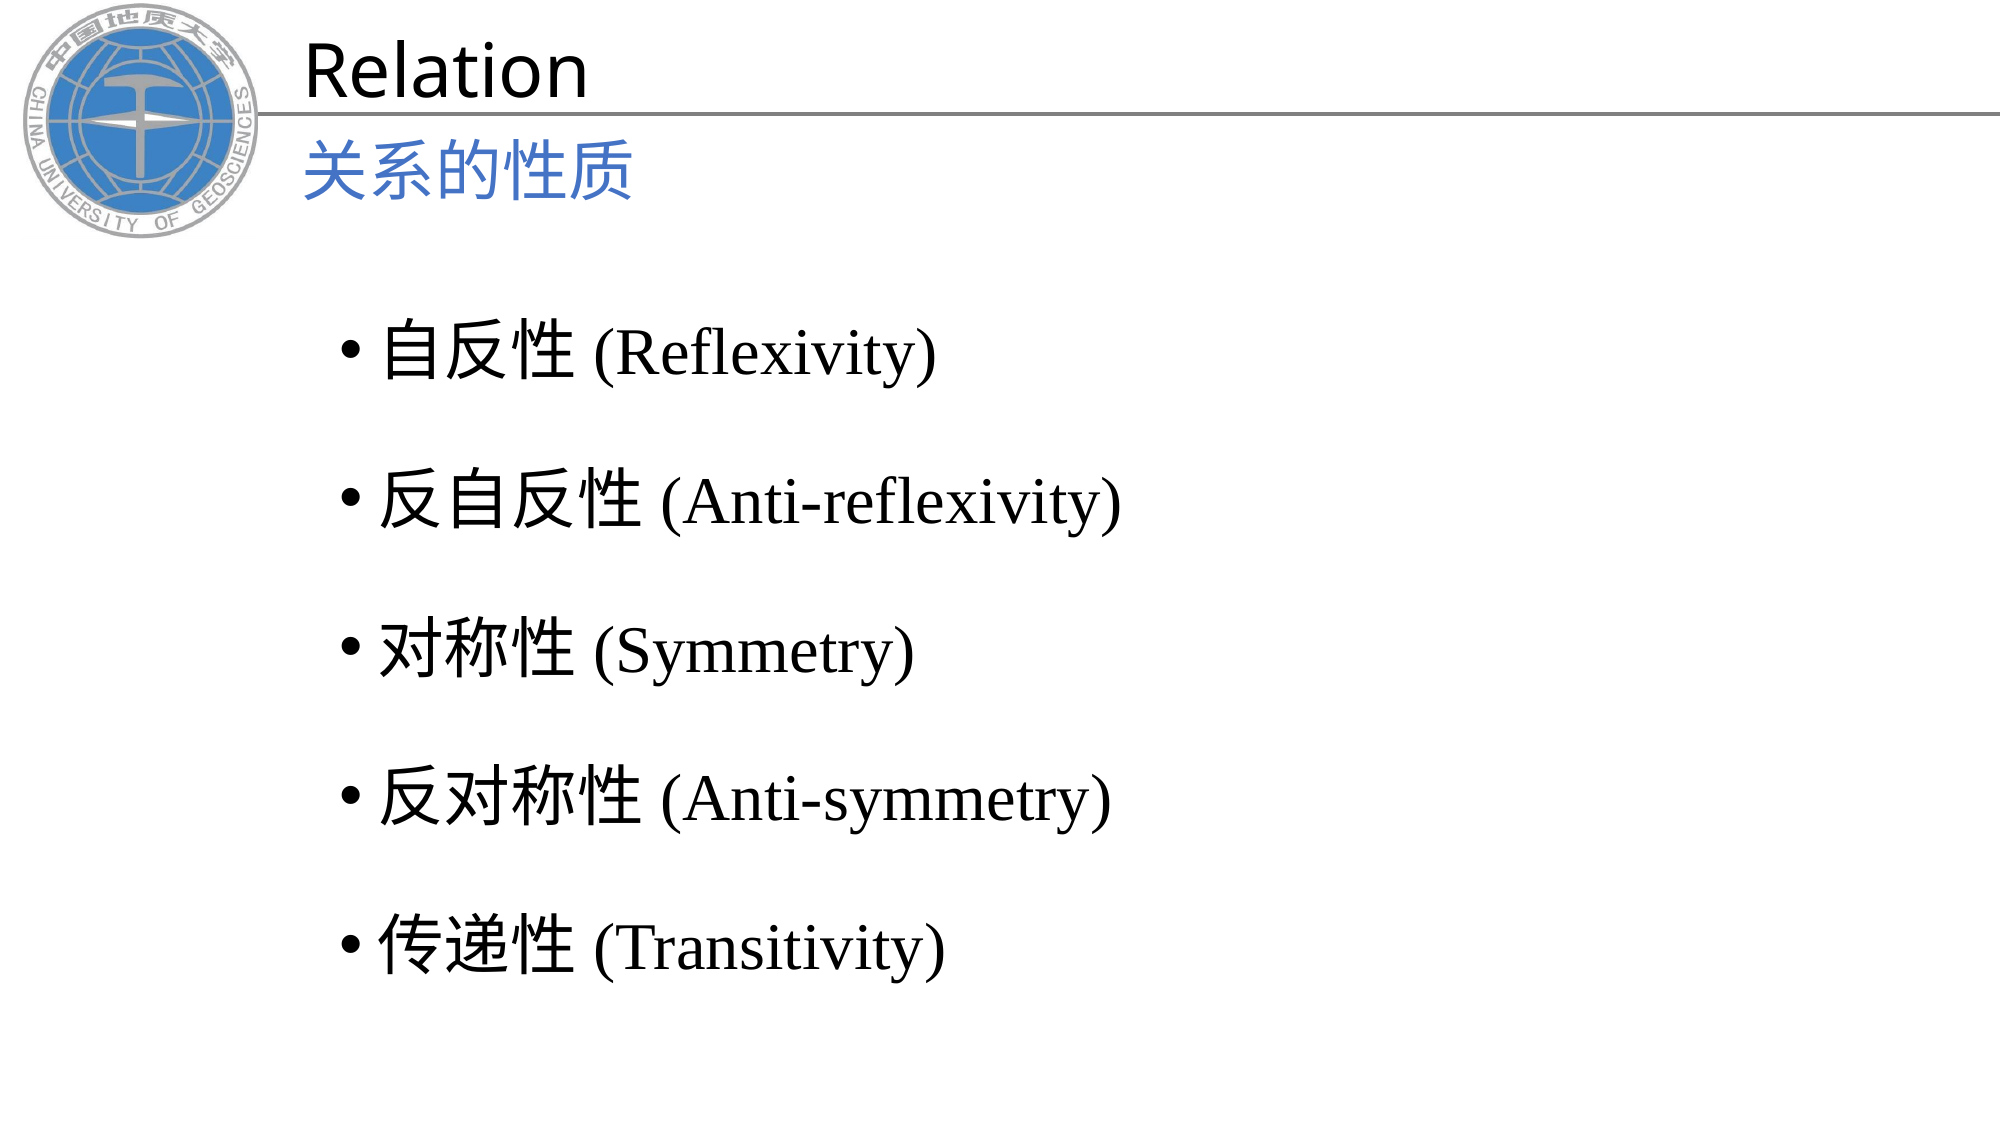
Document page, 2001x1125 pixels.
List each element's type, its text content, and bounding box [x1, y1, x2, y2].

text_box Relation [287, 15, 1233, 120]
text_box 关系的性质 [287, 121, 1347, 216]
picture [21, 3, 258, 239]
text_box 自反性(Reflexivity) 反自反性(Anti-reflexivity) 对称性(Symmetry) 反对称性(Anti-symmetry) 传递性(Transitivity) [324, 252, 1675, 995]
